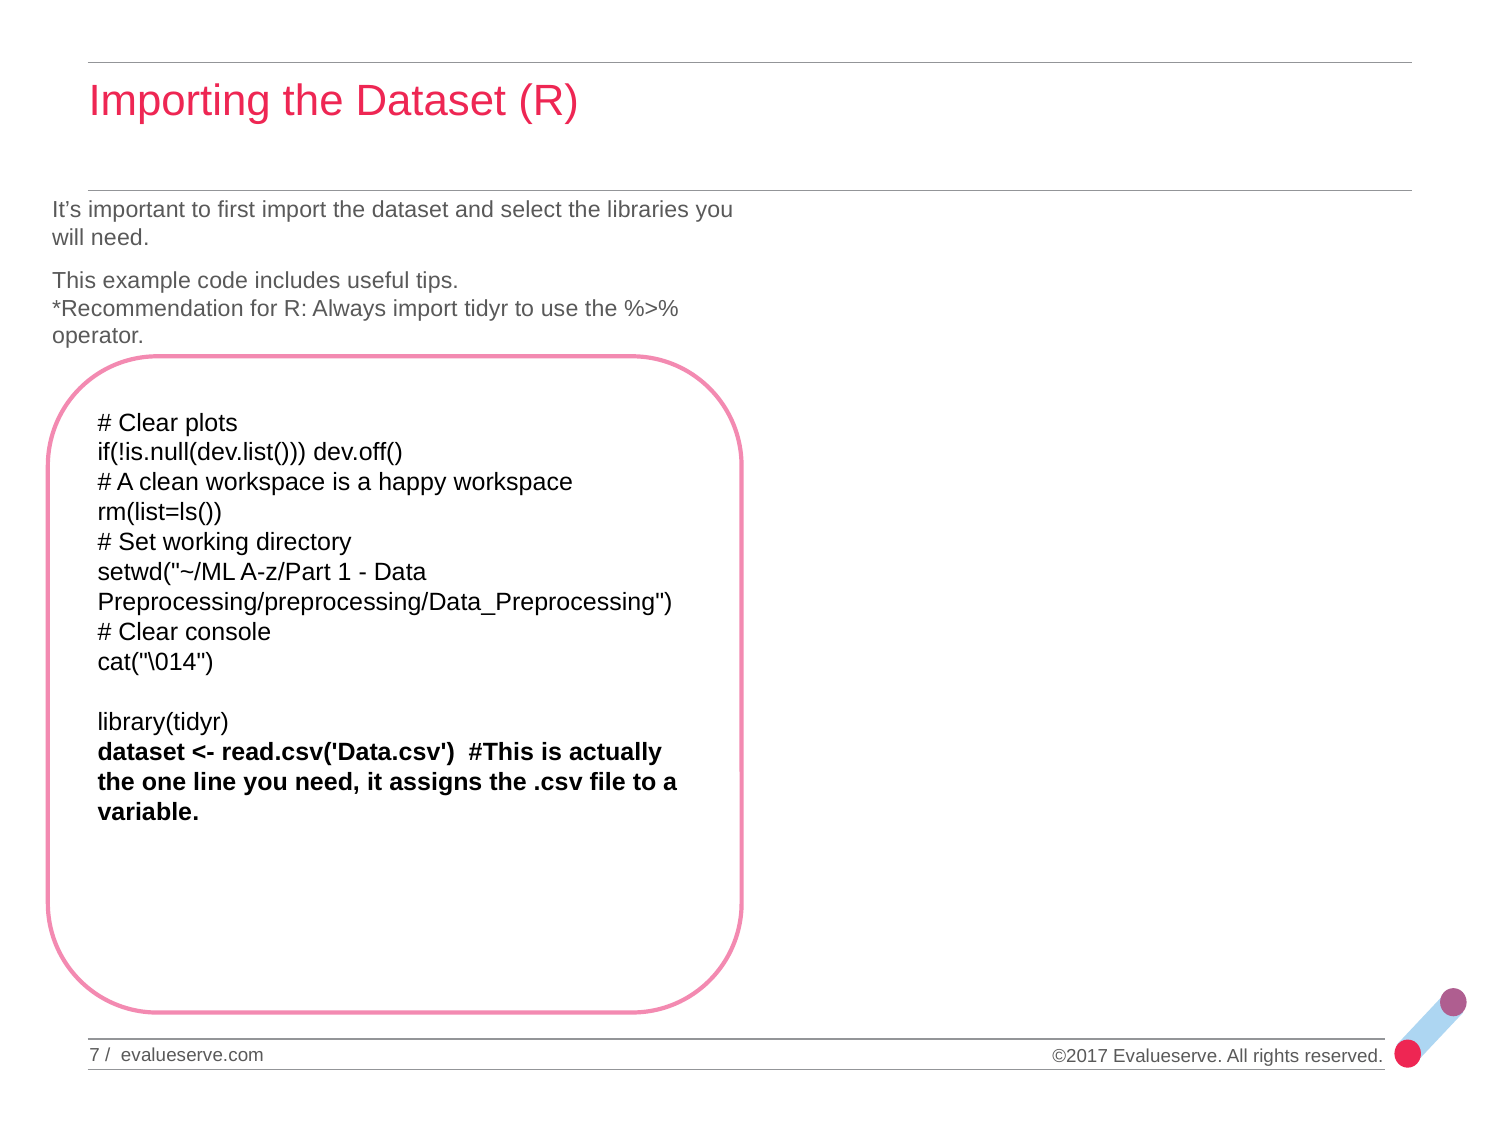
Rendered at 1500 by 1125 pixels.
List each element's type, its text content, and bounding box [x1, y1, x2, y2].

list It’s important to first import the dataset and select the libraries you will need. This example code includes useful tips. *Recommendation for R: Always import tidyr to use the %>% operator. [52, 187, 742, 357]
title Importing the Dataset (R) [88, 64, 1413, 182]
footer ©2017 Evalueserve. All rights reserved. [908, 1041, 1384, 1069]
slide_number 7 / evalueserve.com [89, 1039, 311, 1069]
text_box # Clear plots if(!is.null(dev.list())) dev.off() # A clean workspace is a happy workspace rm(list=ls()) # Set working directory setwd("~/ML A-z/Part 1 - Data Preprocessing/preprocessing/Data_Preprocessing") # Clear console cat("\014") library(tidyr) dataset <- read.csv('Data.csv') #This is actually the one line you need, it assigns the .csv file to a variable. [45, 354, 744, 1015]
